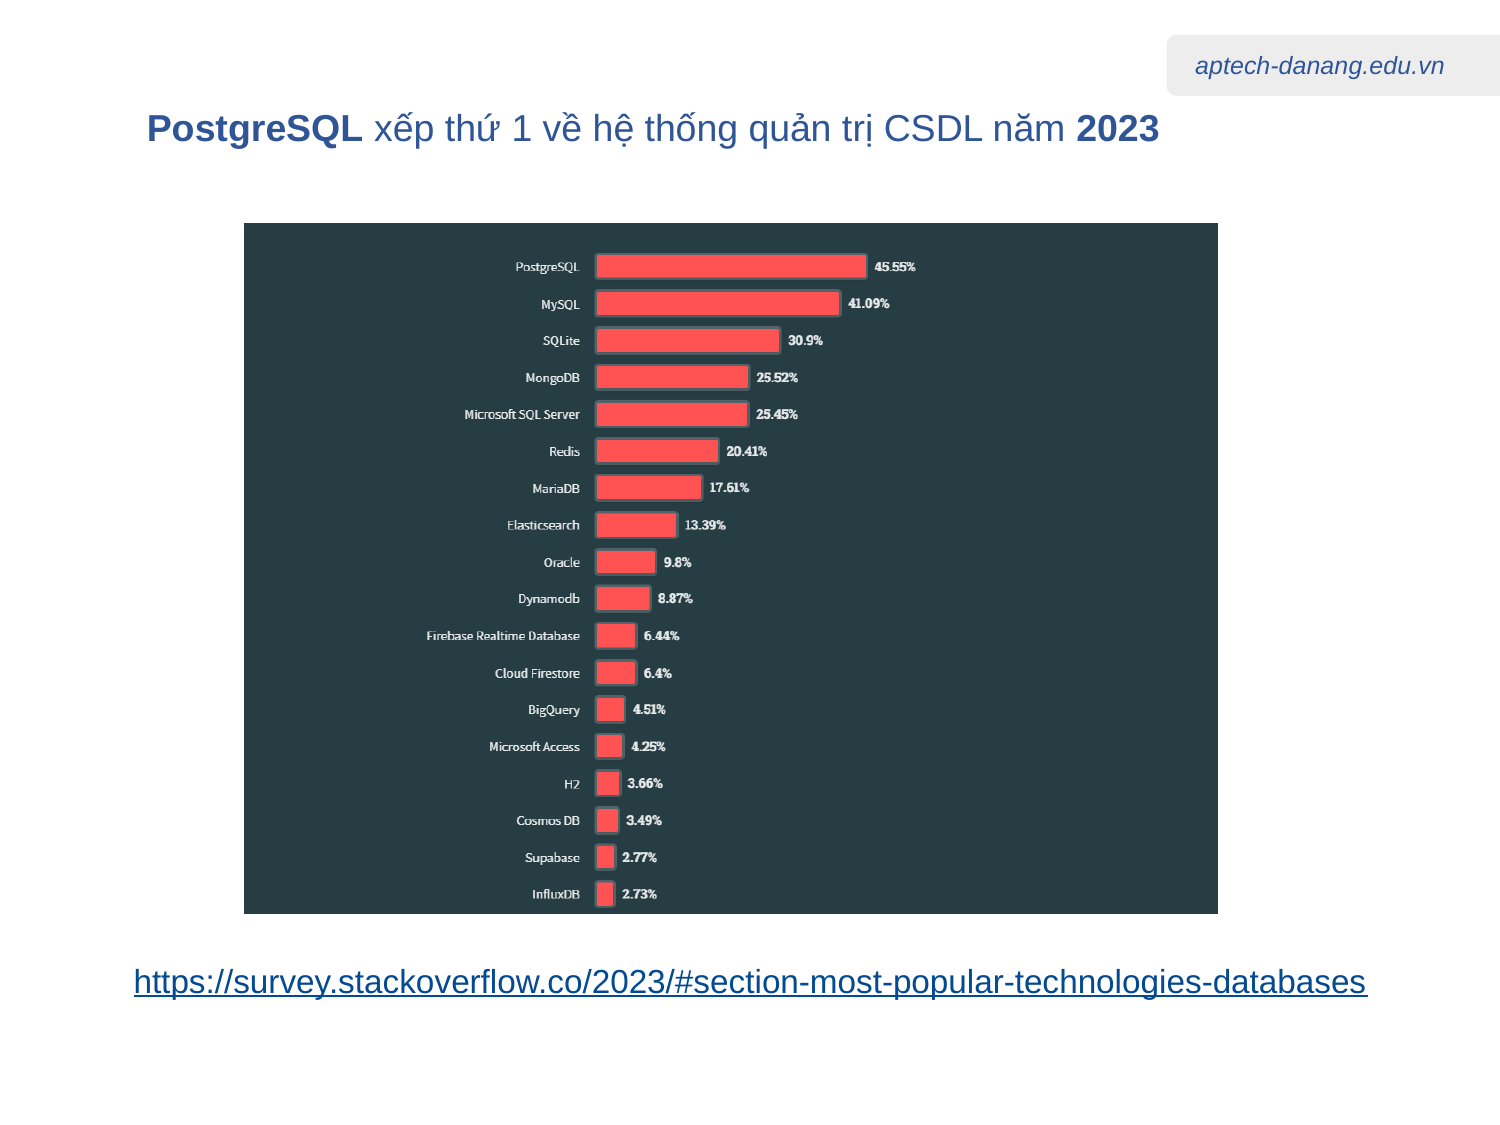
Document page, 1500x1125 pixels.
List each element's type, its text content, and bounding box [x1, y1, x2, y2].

text_box PostgreSQL xếp thứ 1 về hệ thống quản trị CSDL năm 2023 [132, 96, 1380, 157]
picture [244, 223, 1218, 914]
text_box https://survey.stackoverflow.co/2023/#section-most-popular-technologies-databases [118, 952, 1393, 1008]
